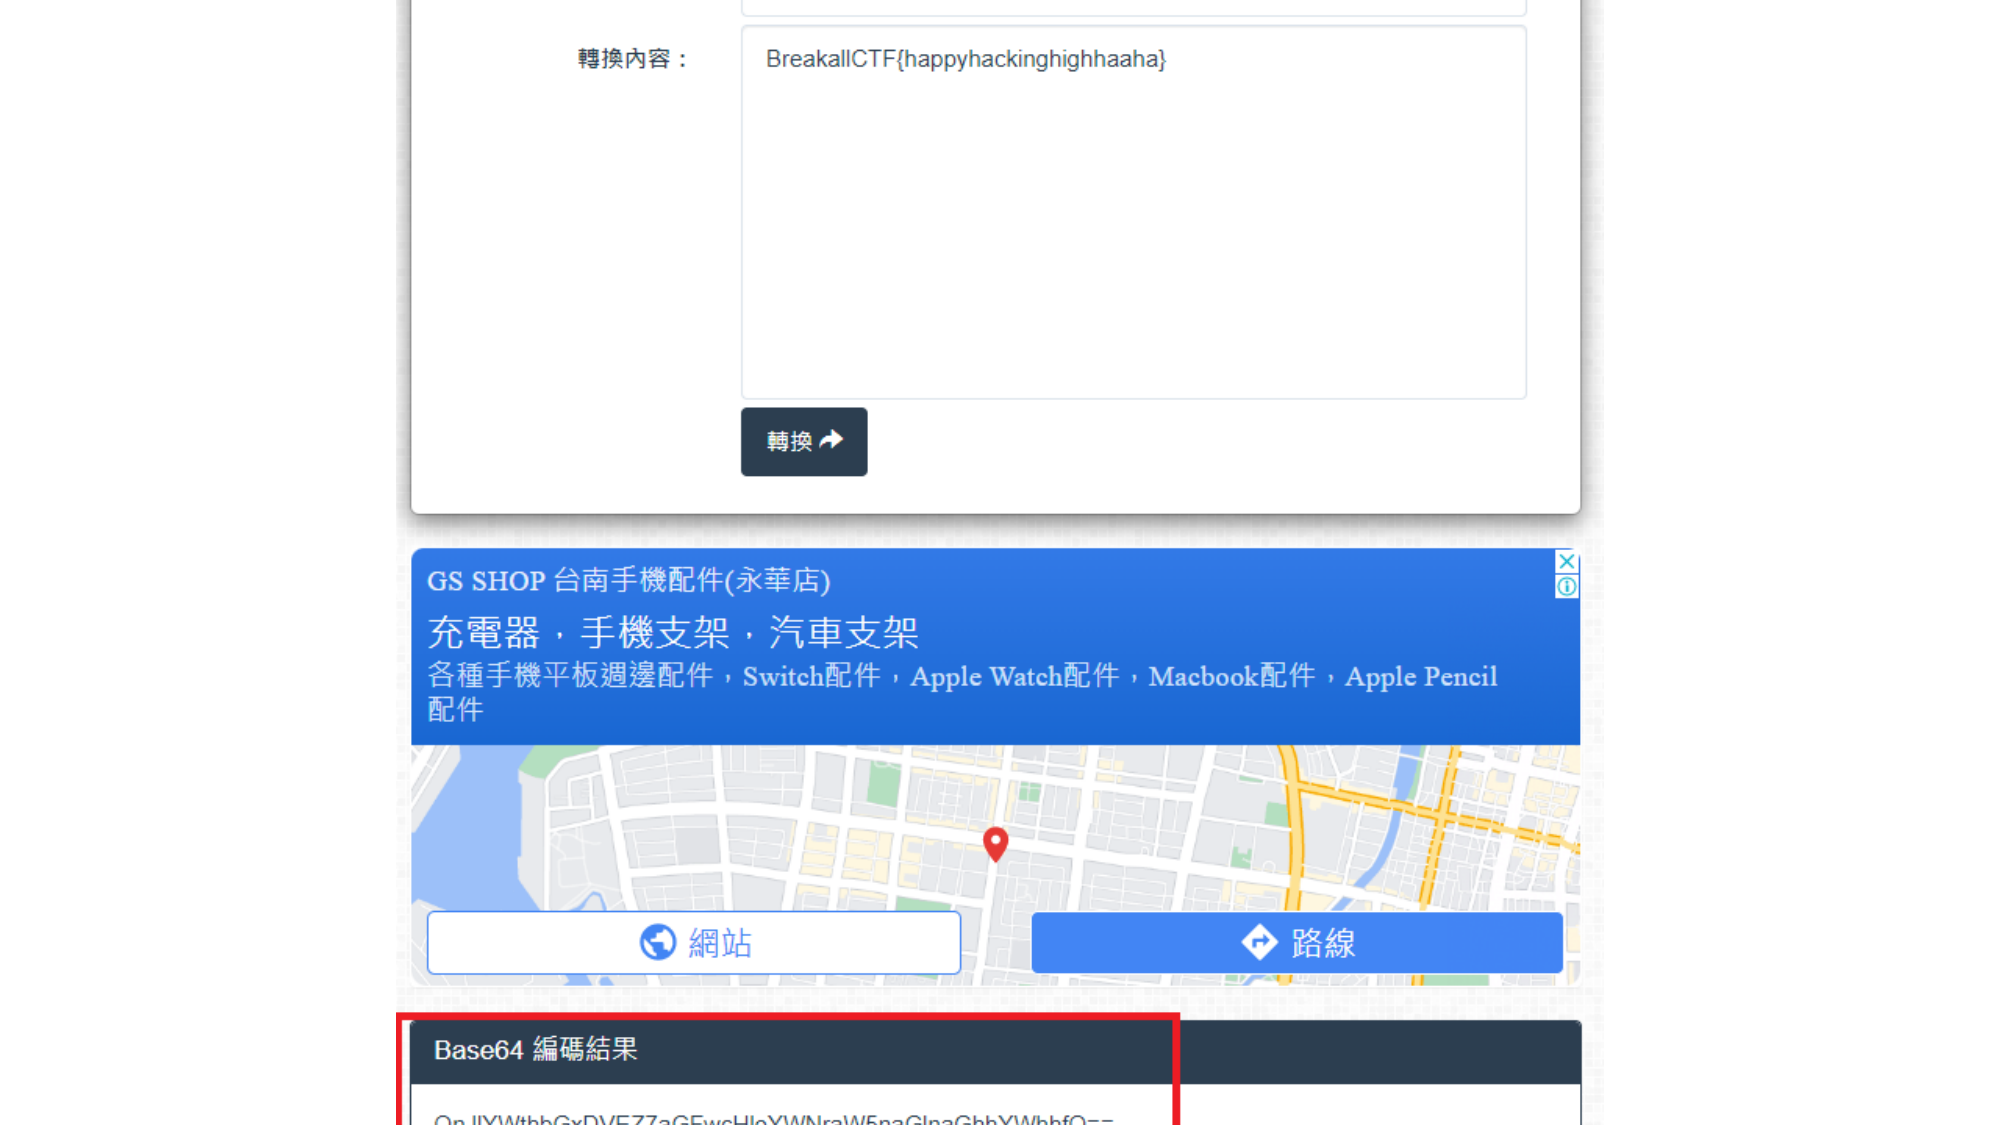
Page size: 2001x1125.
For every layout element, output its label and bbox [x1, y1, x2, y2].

picture [395, 0, 1604, 1125]
